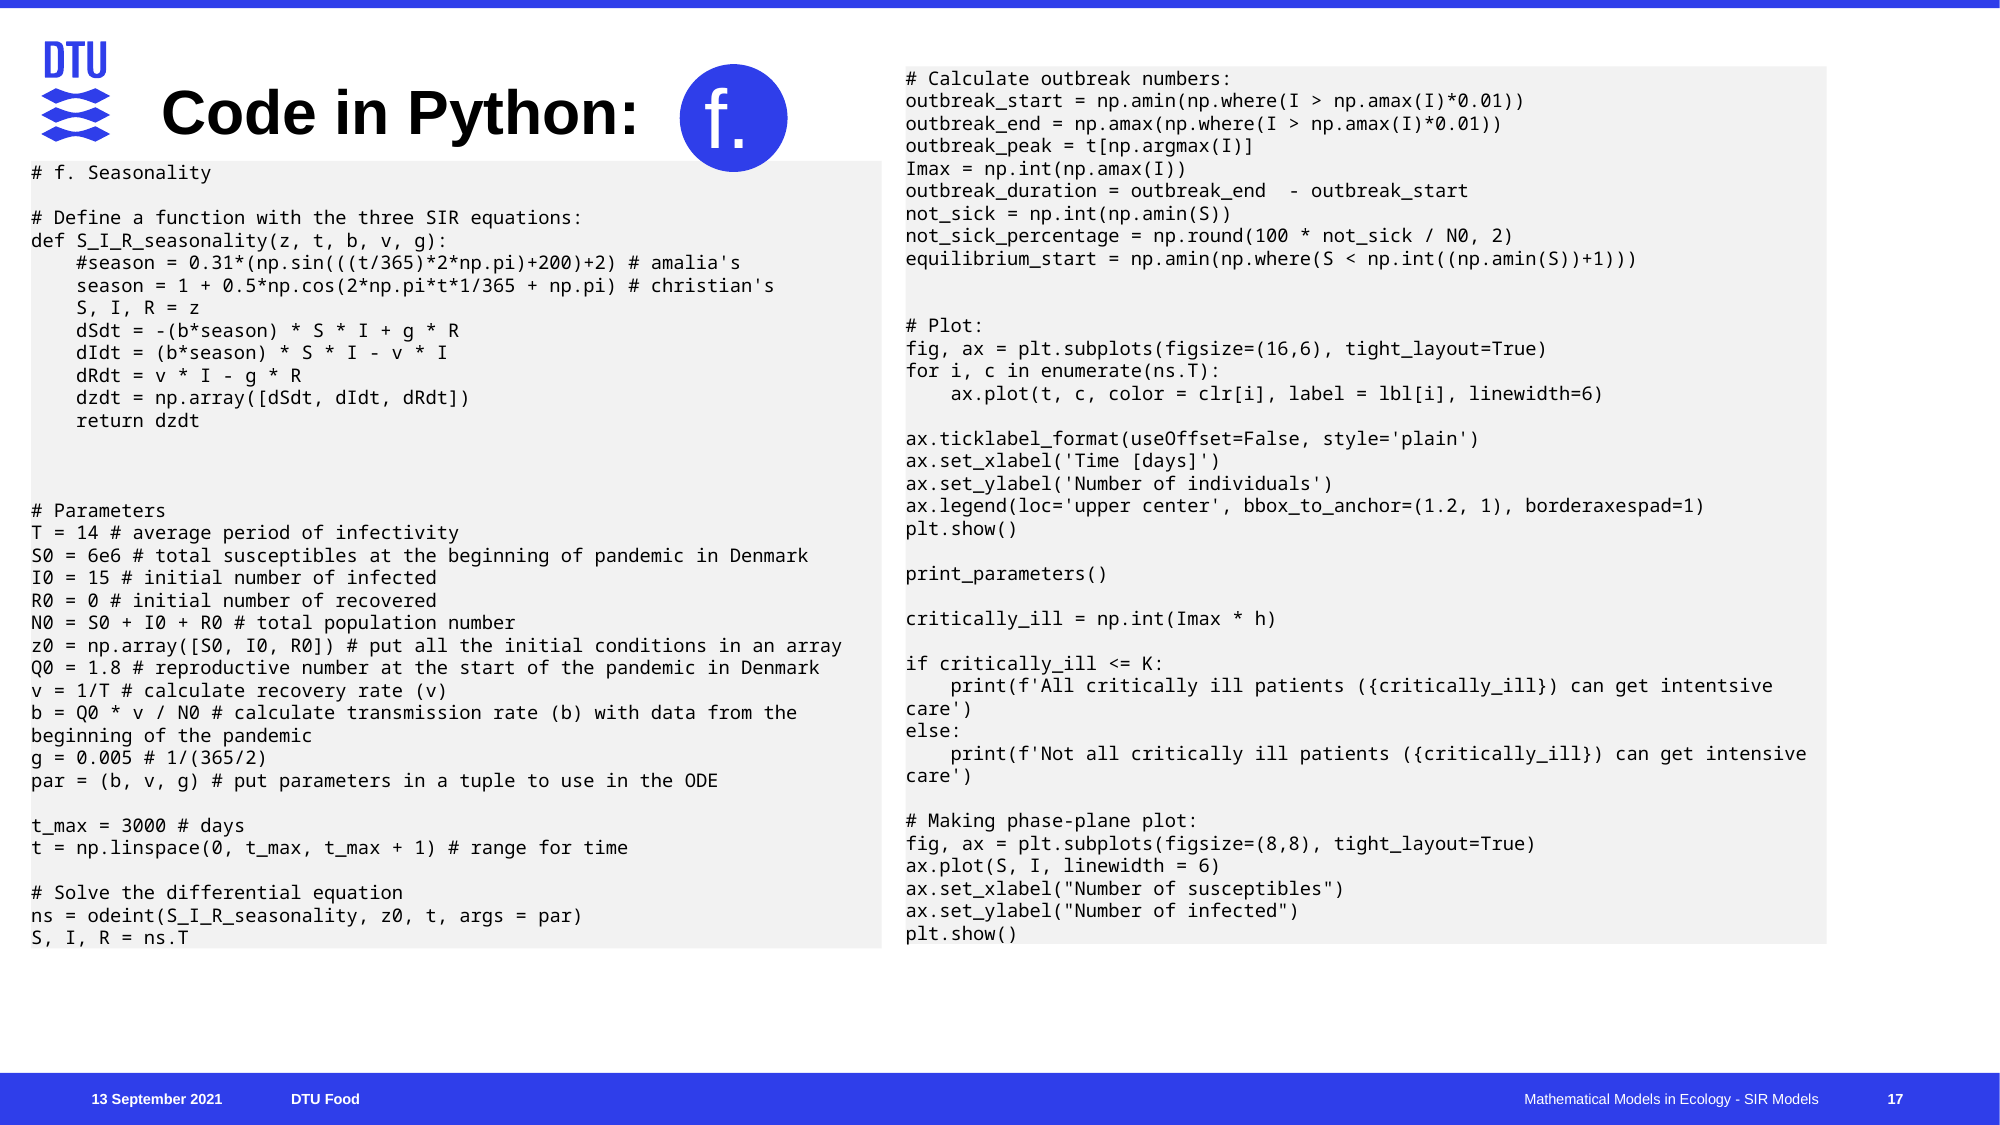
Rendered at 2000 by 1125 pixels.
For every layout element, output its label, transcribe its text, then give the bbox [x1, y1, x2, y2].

title Code in Python: [161, 42, 835, 147]
slide_number 17 [1887, 1073, 1959, 1125]
text_box [708, 68, 787, 172]
text_box # Calculate outbreak numbers: outbreak_start = np.amin(np.where(I > np.amax(I)*0.01)) outbreak_end = np.amax(np.where(I > np.amax(I)*0.01)) outbreak_peak = t[np.argmax(I)] Imax = np.int(np.amax(I)) outbreak_duration = outbreak_end - outbreak_start not_sick = np.int(np.amin(S)) not_sick_percentage = np.round(100 * not_sick / N0, 2) equilibrium_start = np.amin(np.where(S < np.int((np.amin(S))+1))) # Plot: fig, ax = plt.subplots(figsize=(16,6), tight_layout=True) for i, c in enumerate(ns.T): ax.plot(t, c, color = clr[i], label = lbl[i], linewidth=6) ax.ticklabel_format(useOffset=False, style='plain') ax.set_xlabel('Time [days]') ax.set_ylabel('Number of individuals') ax.legend(loc='upper center', bbox_to_anchor=(1.2, 1), borderaxespad=1) plt.show() print_parameters() critically_ill = np.int(Imax * h) if critically_ill <= K: print(f'All critically ill patients ({critically_ill}) can get intentsive care') else: print(f'Not all critically ill patients ({critically_ill}) can get intensive care') # Making phase-plane plot: fig, ax = plt.subplots(figsize=(8,8), tight_layout=True) ax.plot(S, I, linewidth = 6) ax.set_xlabel("Number of susceptibles") ax.set_ylabel("Number of infected") plt.show() [905, 66, 1827, 944]
text_box f. [704, 64, 752, 165]
text_box [680, 73, 704, 163]
text_box # f. Seasonality # Define a function with the three SIR equations: def S_I_R_seasonality(z, t, b, v, g): #season = 0.31*(np.sin(((t/365)*2*np.pi)+200)+2) # amalia's season = 1 + 0.5*np.cos(2*np.pi*t*1/365 + np.pi) # christian's S, I, R = z dSdt = -(b*season) * S * I + g * R dIdt = (b*season) * S * I - v * I dRdt = v * I - g * R dzdt = np.array([dSdt, dIdt, dRdt]) return dzdt # Parameters T = 14 # average period of infectivity S0 = 6e6 # total susceptibles at the beginning of pandemic in Denmark I0 = 15 # initial number of infected R0 = 0 # initial number of recovered N0 = S0 + I0 + R0 # total population number z0 = np.array([S0, I0, R0]) # put all the initial conditions in an array Q0 = 1.8 # reproductive number at the start of the pandemic in Denmark v = 1/T # calculate recovery rate (v) b = Q0 * v / N0 # calculate transmission rate (b) with data from the beginning of the pandemic g = 0.005 # 1/(365/2) par = (b, v, g) # put parameters in a tuple to use in the ODE t_max = 3000 # days t = np.linspace(0, t_max, t_max + 1) # range for time # Solve the differential equation ns = odeint(S_I_R_seasonality, z0, t, args = par) S, I, R = ns.T [31, 160, 882, 949]
